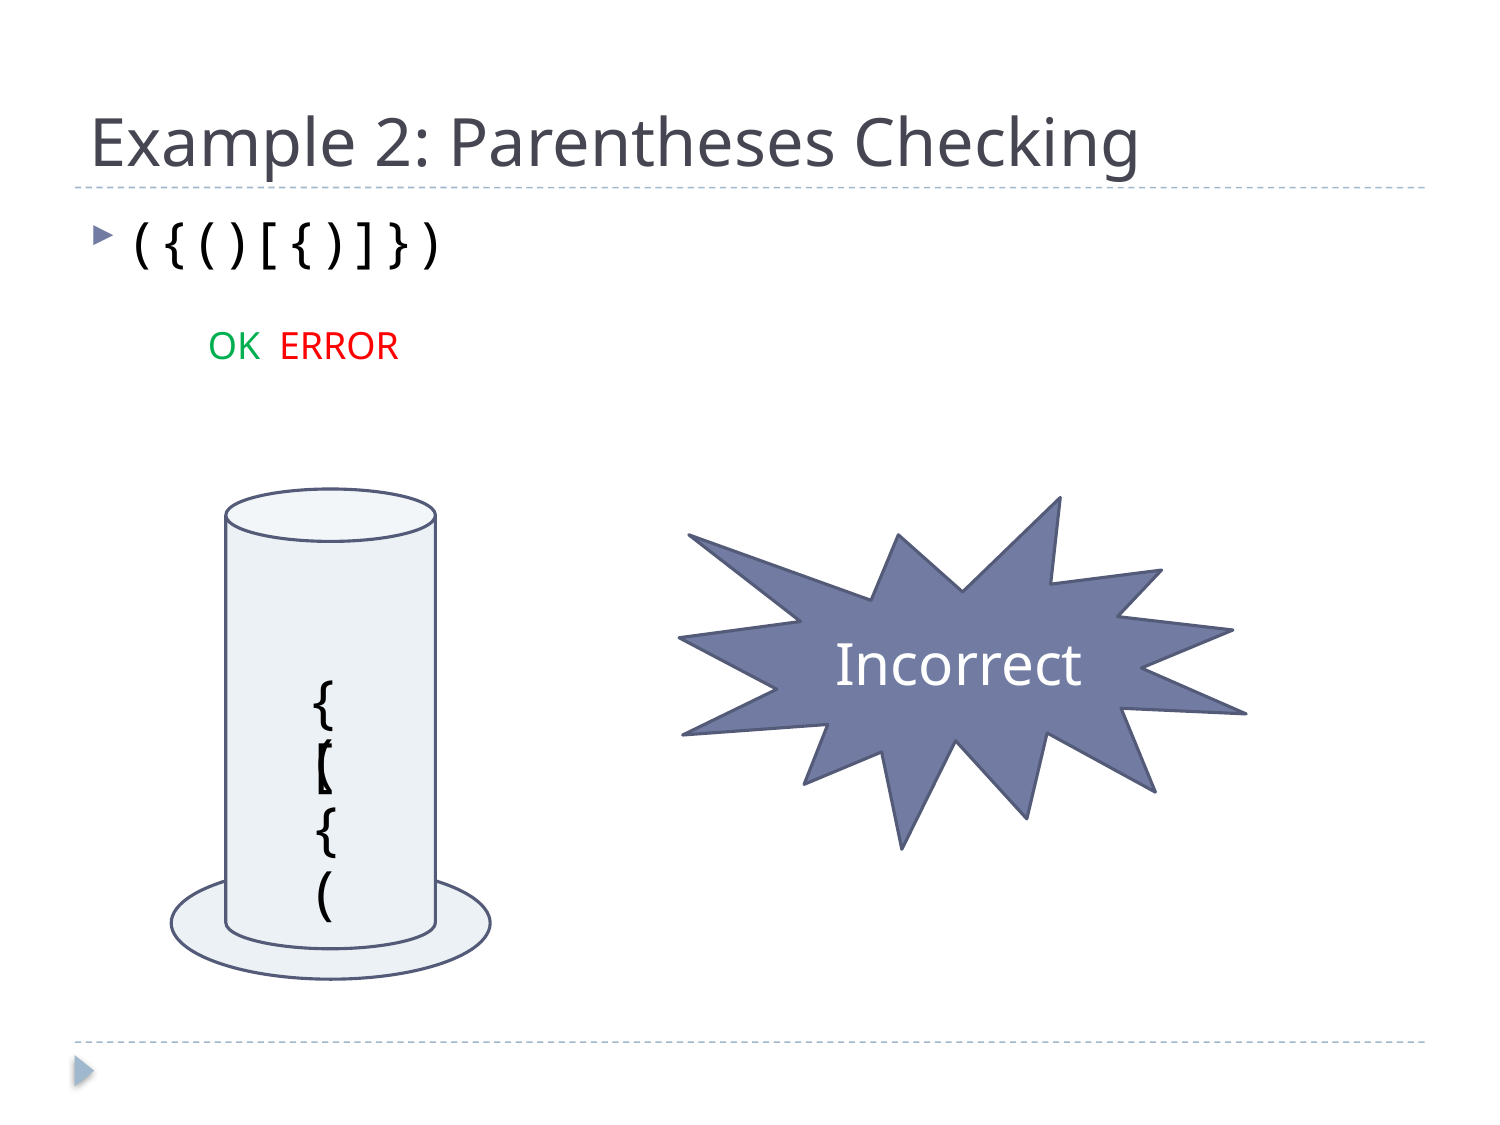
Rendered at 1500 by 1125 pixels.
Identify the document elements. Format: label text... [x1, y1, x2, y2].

list ( { ( ) [ { ) ] } ) [75, 200, 1425, 1010]
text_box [170, 488, 491, 980]
text_box Incorrect [677, 496, 1248, 851]
title Example 2: Parentheses Checking [75, 24, 1425, 188]
text_box OK [193, 314, 264, 375]
text_box ERROR [264, 314, 414, 375]
